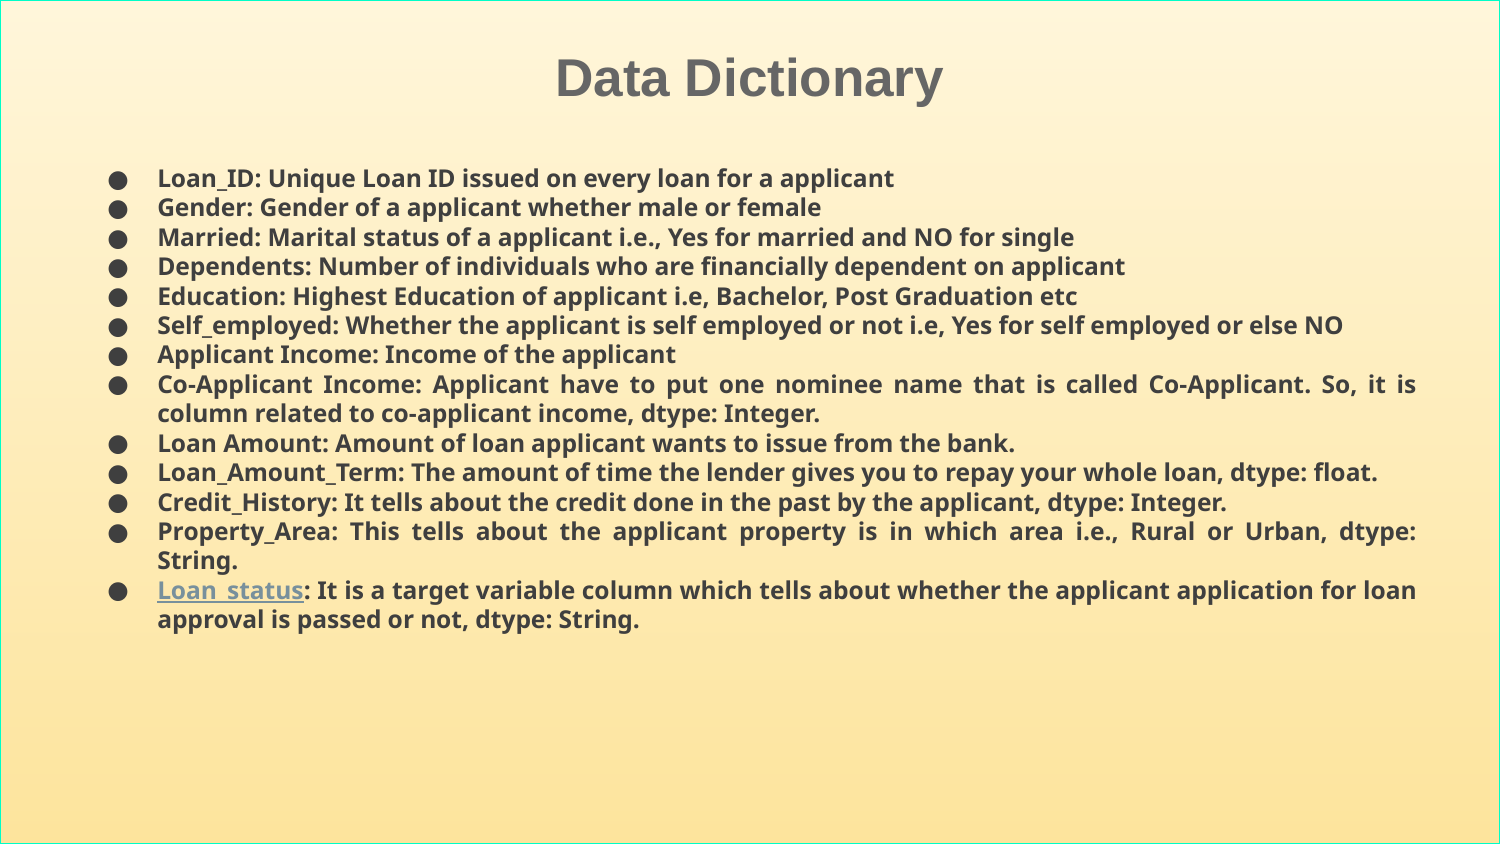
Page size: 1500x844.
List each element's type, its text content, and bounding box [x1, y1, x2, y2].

text_box Data Dictionary [412, 27, 1088, 122]
text_box [0, 0, 1500, 844]
list Loan_ID: Unique Loan ID issued on every loan for a applicant Gender: Gender of a applicant whether male or female Married: Marital status of a applicant i.e., Yes for married and NO for single Dependents: Number of individuals who are financially dependent on applicant Education: Highest Education of applicant i.e, Bachelor, Post Graduation etc Self_employed: Whether the applicant is self employed or not i.e, Yes for self employed or else NO Applicant Income: Income of the applicant Co-Applicant Income: Applicant have to put one nominee name that is called Co-Applicant. So, it is column related to co-applicant income, dtype: Integer. Loan Amount: Amount of loan applicant wants to issue from the bank. Loan_Amount_Term: The amount of time the lender gives you to repay your whole loan, dtype: float. Credit_History: It tells about the credit done in the past by the applicant, dtype: Integer. Property_Area: This tells about the applicant property is in which area i.e., Rural or Urban, dtype: String. Loan_status: It is a target variable column which tells about whether the applicant application for loan approval is passed or not, dtype: String. [67, 147, 1433, 779]
